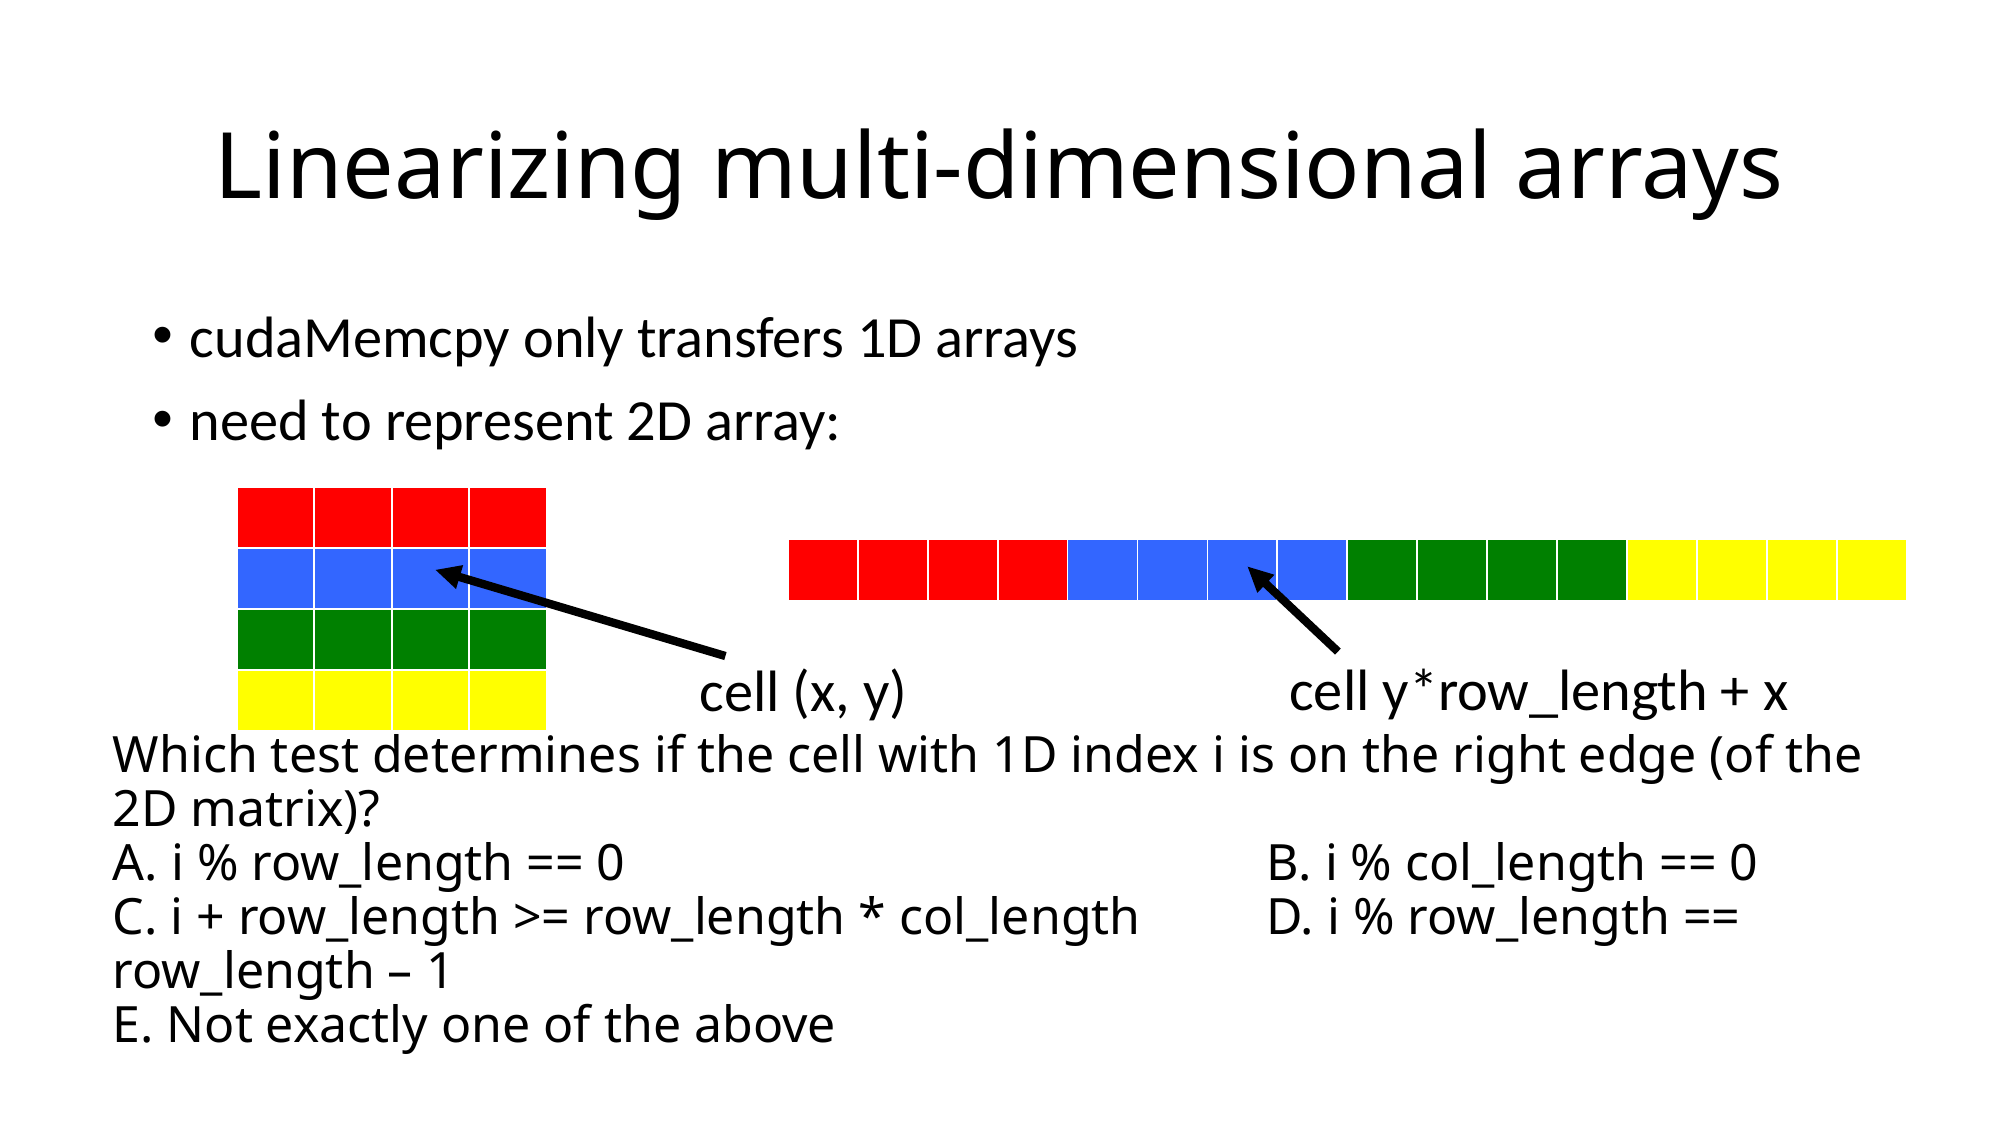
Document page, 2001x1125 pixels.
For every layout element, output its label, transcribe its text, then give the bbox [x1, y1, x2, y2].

text_box Which test determines if the cell with 1D index i is on the right edge (of the 2D matrix)? A. i % row_length == 0 B. i % col_length == 0 C. i + row_length >= row_length * col_length D. i % row_length == row_length – 1 E. Not exactly one of the above [97, 757, 1908, 1024]
table_cell [393, 671, 468, 730]
table_header [238, 488, 313, 547]
table_header [1628, 540, 1696, 600]
table_header [470, 488, 546, 547]
text_box cell y*row_length + x [1274, 645, 1804, 730]
table_header [1348, 540, 1416, 600]
table_header [1138, 540, 1207, 600]
table_header [999, 540, 1067, 600]
table_cell [470, 657, 546, 669]
table_header [1838, 540, 1906, 600]
table_cell [470, 671, 546, 730]
table_header [1768, 540, 1836, 600]
table_cell [393, 610, 468, 669]
table_header [1698, 540, 1766, 600]
table_header [1208, 540, 1276, 600]
table_header [789, 540, 857, 600]
table_cell [238, 671, 313, 730]
table_cell [315, 610, 391, 669]
table_cell [315, 671, 391, 730]
table_header [1558, 540, 1626, 600]
table_header [1488, 540, 1556, 600]
table_header [929, 540, 997, 600]
table_cell [470, 549, 546, 569]
table_cell [315, 549, 391, 608]
table_header [1418, 540, 1486, 600]
text_box cell (x, y) [684, 646, 923, 731]
table_header [315, 488, 391, 547]
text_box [1247, 566, 1338, 652]
table_cell [393, 549, 468, 608]
table_header [859, 540, 927, 600]
table_header [393, 488, 468, 547]
table_cell [238, 610, 313, 669]
list cudaMemcpy only transfers 1D arrays need to represent 2D array: [137, 299, 1863, 464]
table_cell [238, 549, 313, 608]
table_header [1278, 540, 1346, 600]
table_header [1068, 540, 1137, 600]
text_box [435, 569, 726, 657]
title Linearizing multi-dimensional arrays [137, 59, 1863, 278]
